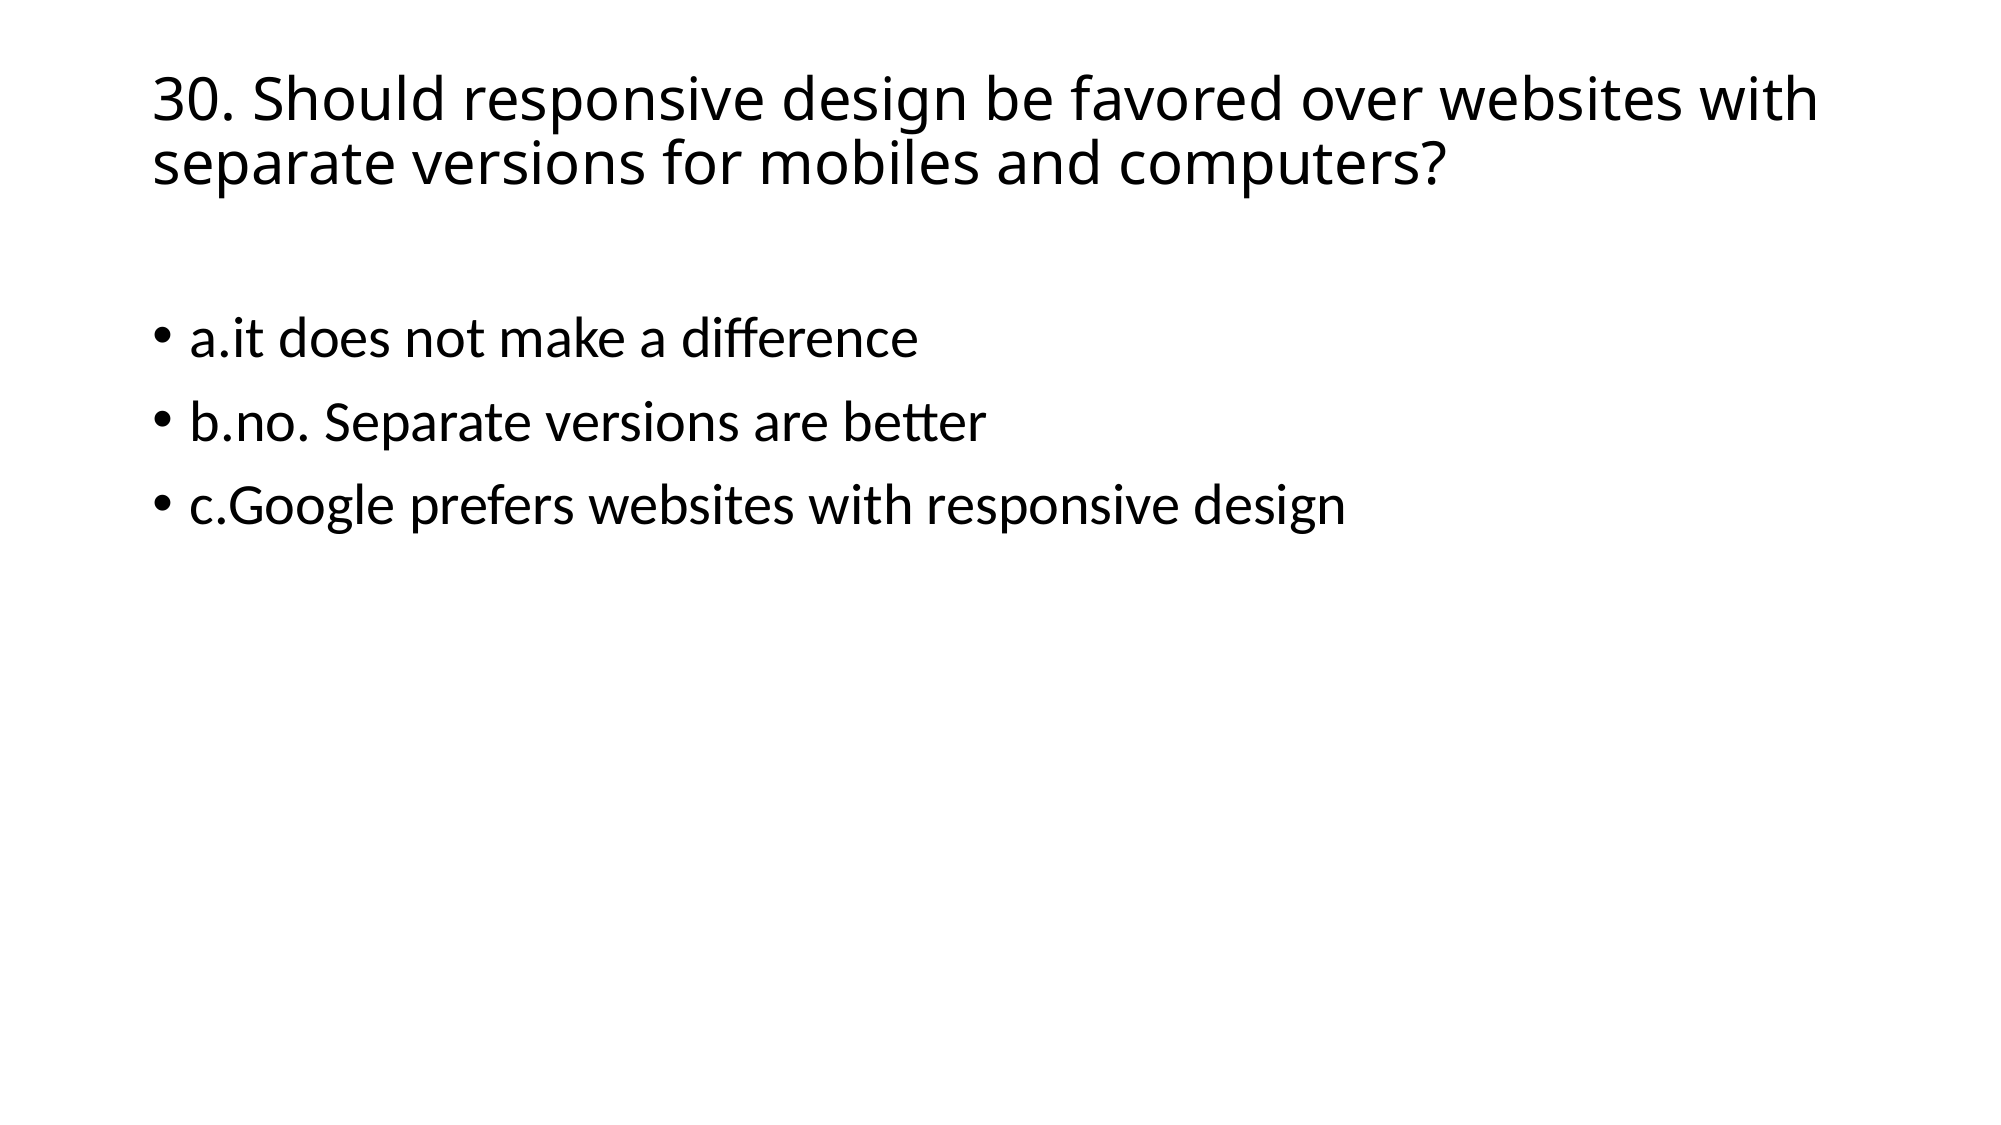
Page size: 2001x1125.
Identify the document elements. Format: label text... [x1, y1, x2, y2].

list a.it does not make a difference b.no. Separate versions are better c.Google prefers websites with responsive design [137, 299, 1863, 1014]
title 30. Should responsive design be favored over websites with separate versions for mobiles and computers? [137, 59, 1863, 278]
